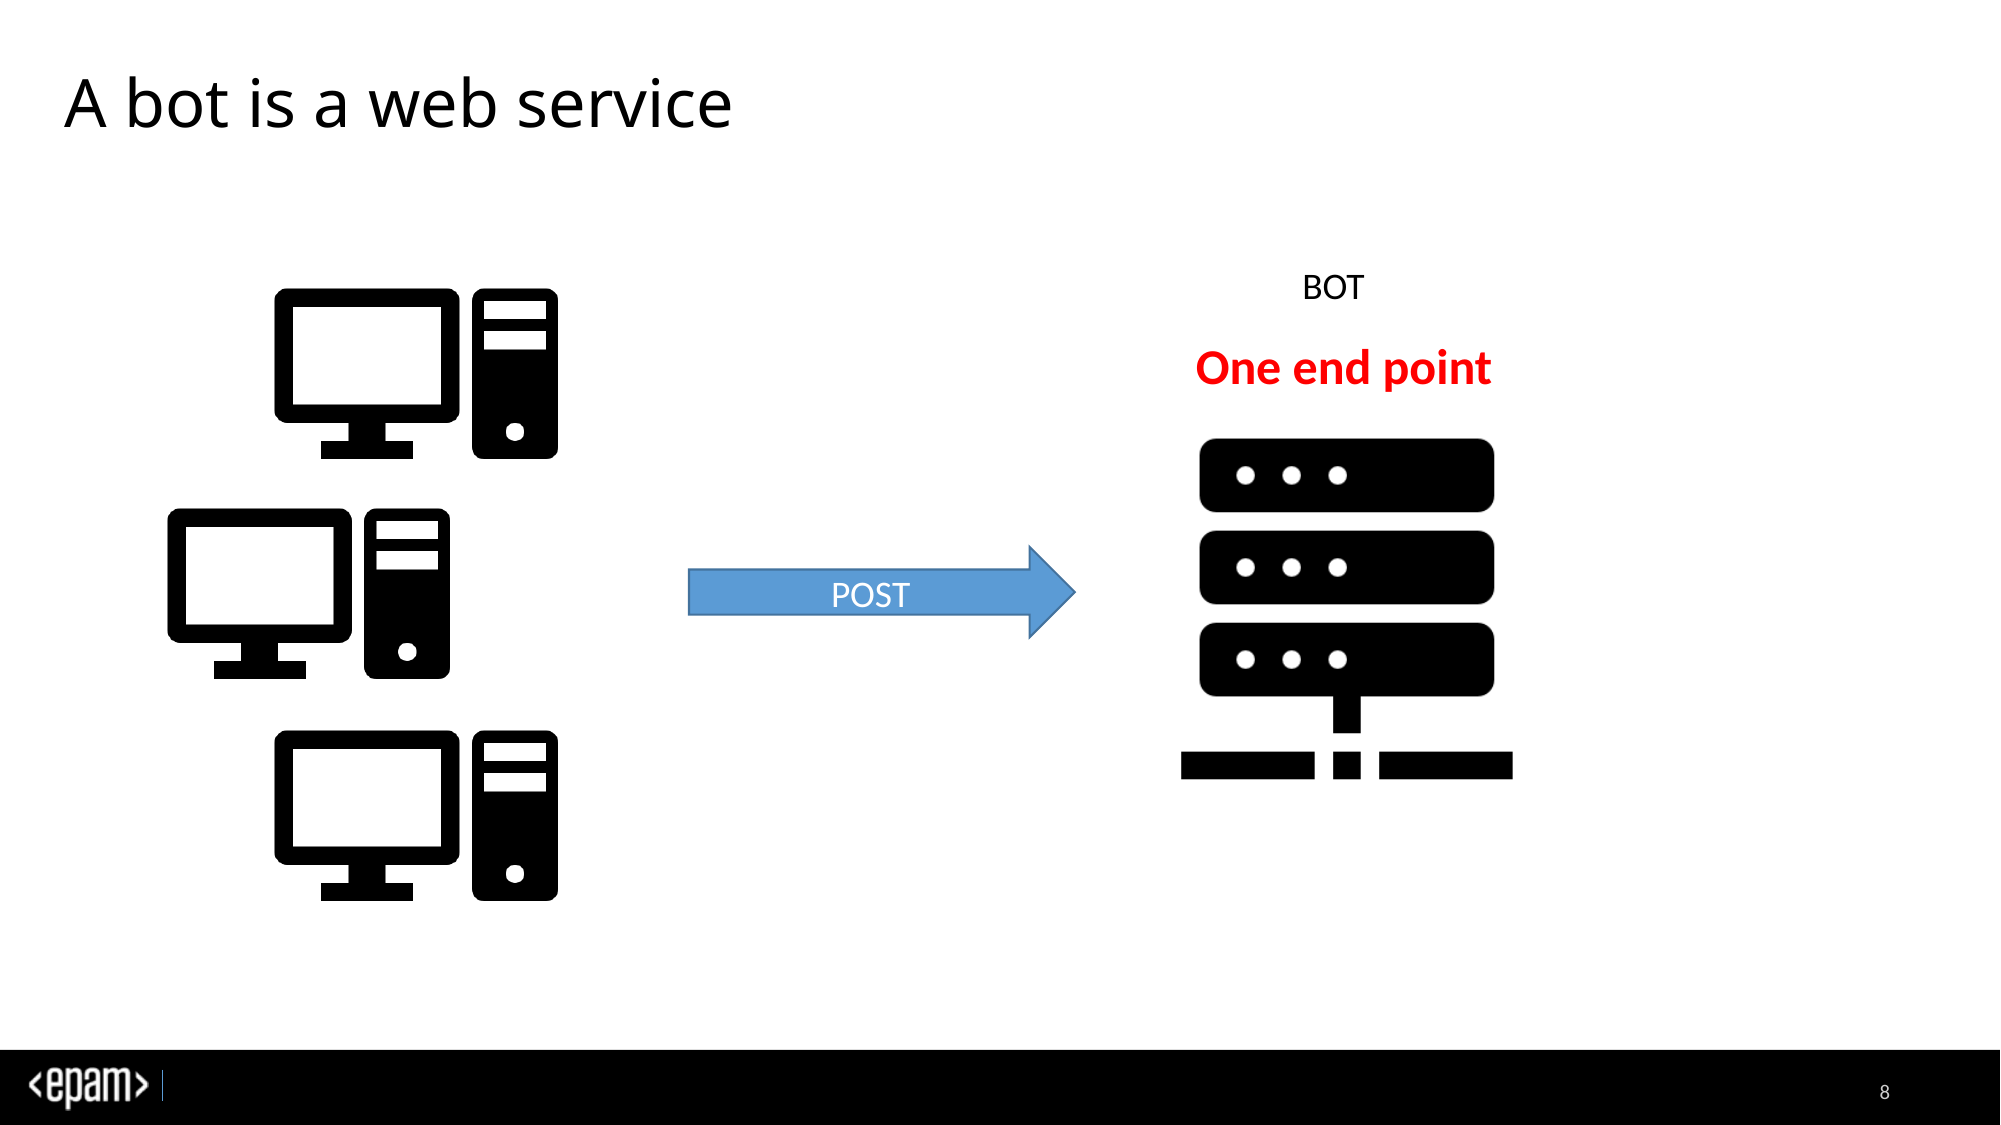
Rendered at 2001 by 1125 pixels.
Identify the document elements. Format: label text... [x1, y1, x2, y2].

text_box BOT [1287, 254, 1738, 315]
title A bot is a web service [49, 49, 1899, 162]
text_box POST [687, 544, 1077, 640]
picture [1126, 388, 1568, 830]
picture [161, 227, 564, 962]
picture [28, 1067, 149, 1111]
text_box One end point [1180, 327, 1631, 403]
